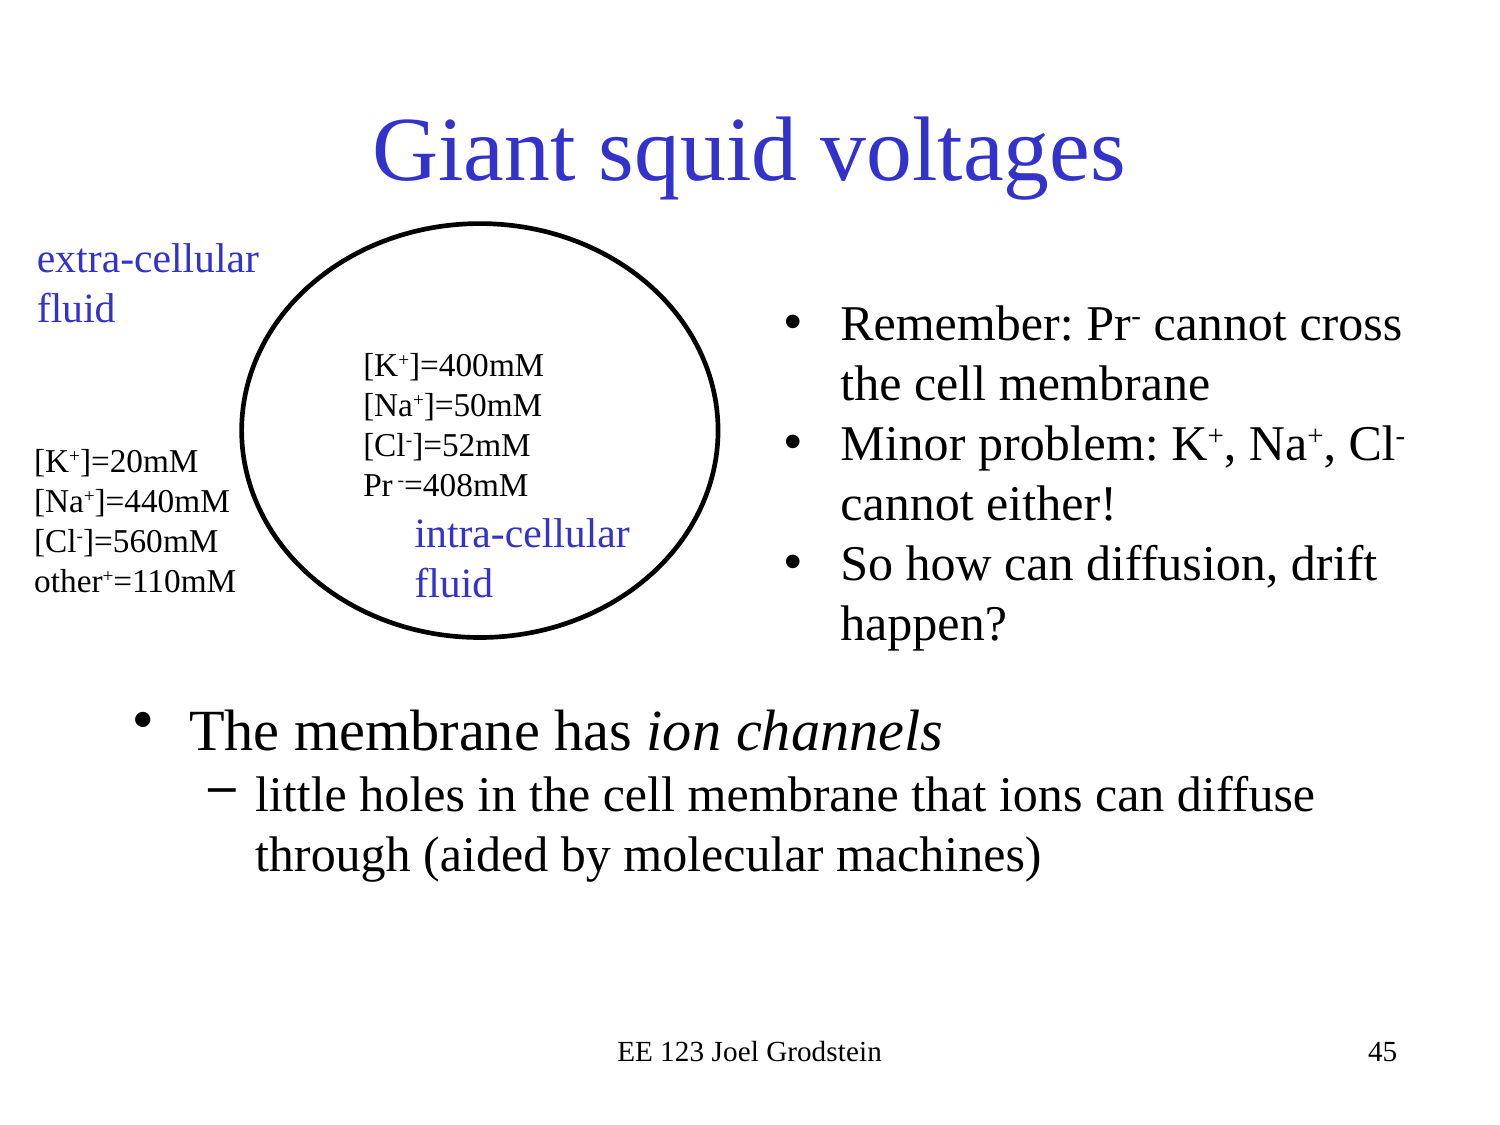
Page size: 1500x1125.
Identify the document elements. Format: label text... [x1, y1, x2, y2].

text_box [239, 221, 721, 640]
text_box [K+]=400mM [Na+]=50mM [Cl-]=52mM Pr -=408mM [348, 336, 581, 511]
title Giant squid voltages [112, 50, 1388, 238]
footer EE 123 Joel Grodstein [512, 1024, 988, 1076]
text_box extra-cellular fluid [22, 223, 291, 339]
text_box Remember: Pr- cannot cross the cell membrane Minor problem: K+, Na+, Cl- cannot either! So how can diffusion, drift happen? [769, 283, 1434, 719]
text_box intra-cellular fluid [399, 498, 649, 614]
text_box [K+]=20mM [Na+]=440mM [Cl-]=560mM other+=110mM [19, 431, 263, 607]
list The membrane has ion channels little holes in the cell membrane that ions can diffuse through (aided by molecular machines) [118, 684, 1470, 935]
